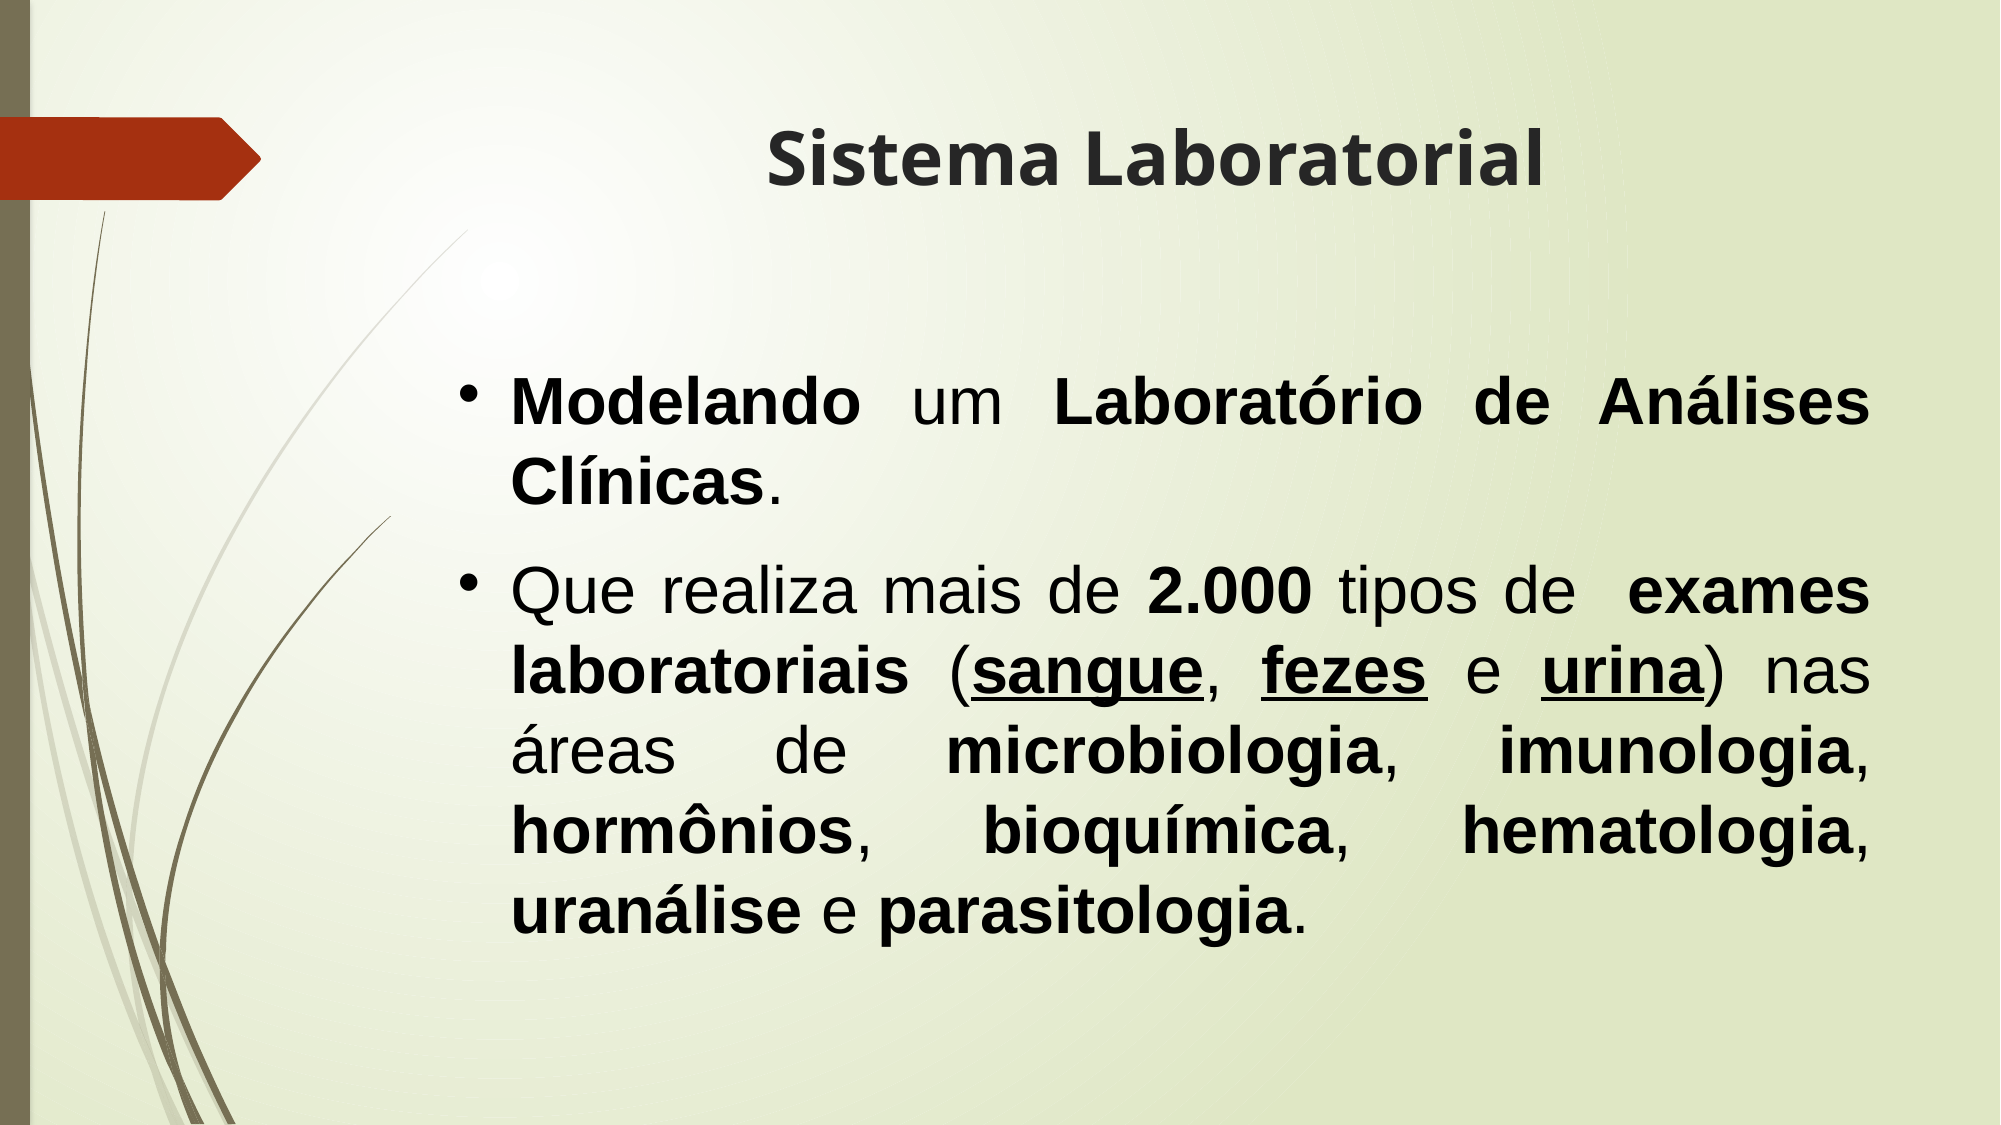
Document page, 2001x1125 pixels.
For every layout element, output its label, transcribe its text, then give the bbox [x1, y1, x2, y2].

list Modelando um Laboratório de Análises Clínicas. Que realiza mais de 2.000 tipos de exames laboratoriais (sangue, fezes e urina) nas áreas de microbiologia, imunologia, hormônios, bioquímica, hematologia, uranálise e parasitologia. [424, 350, 1888, 970]
title Sistema Laboratorial [425, 102, 1888, 313]
